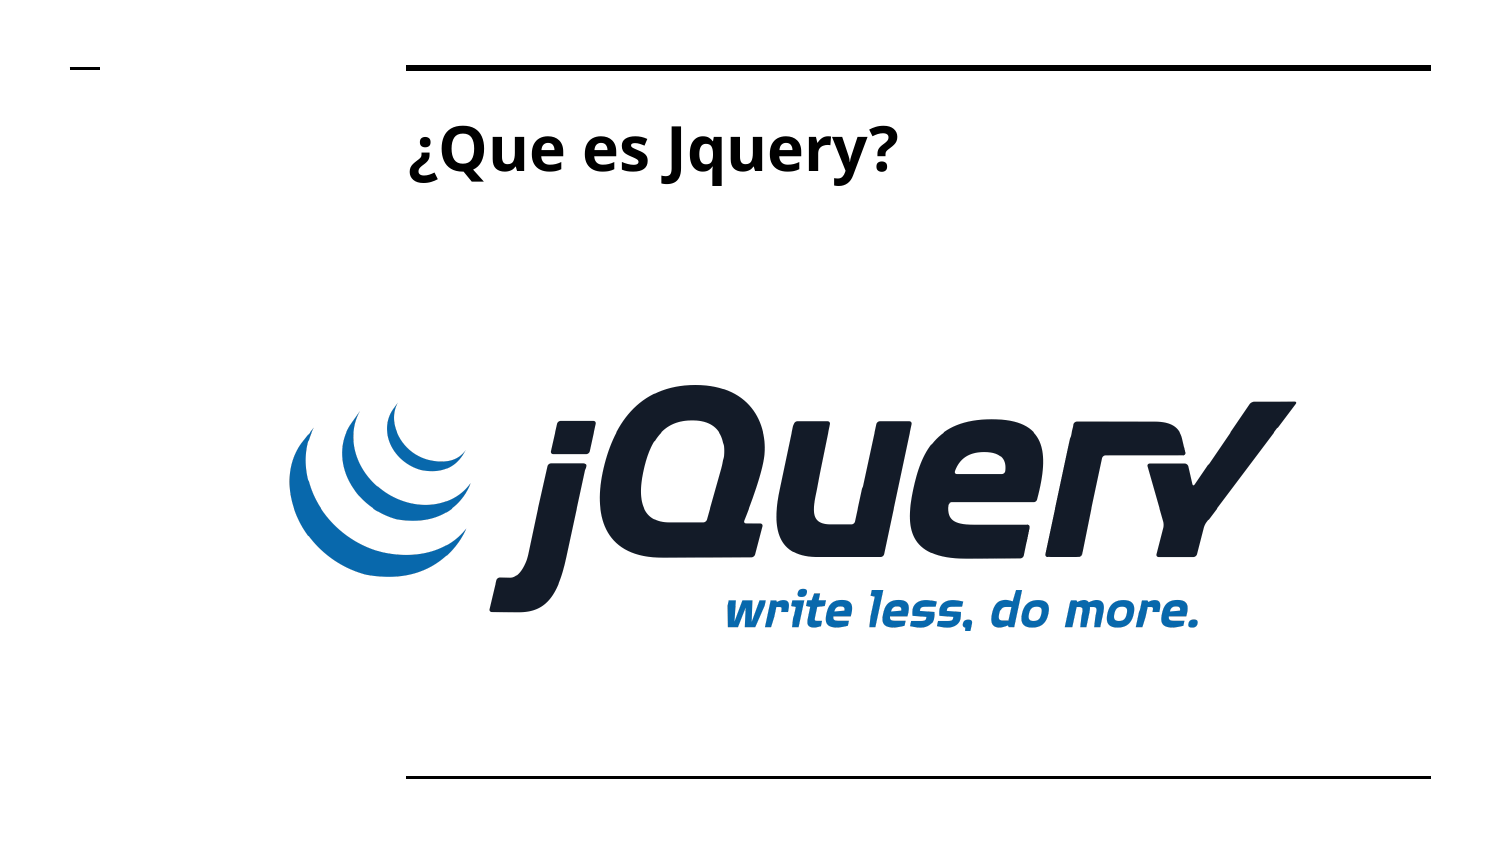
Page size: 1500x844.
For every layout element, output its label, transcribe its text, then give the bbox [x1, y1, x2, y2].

title ¿Que es Jquery? [393, 94, 1431, 199]
picture [239, 206, 1347, 810]
